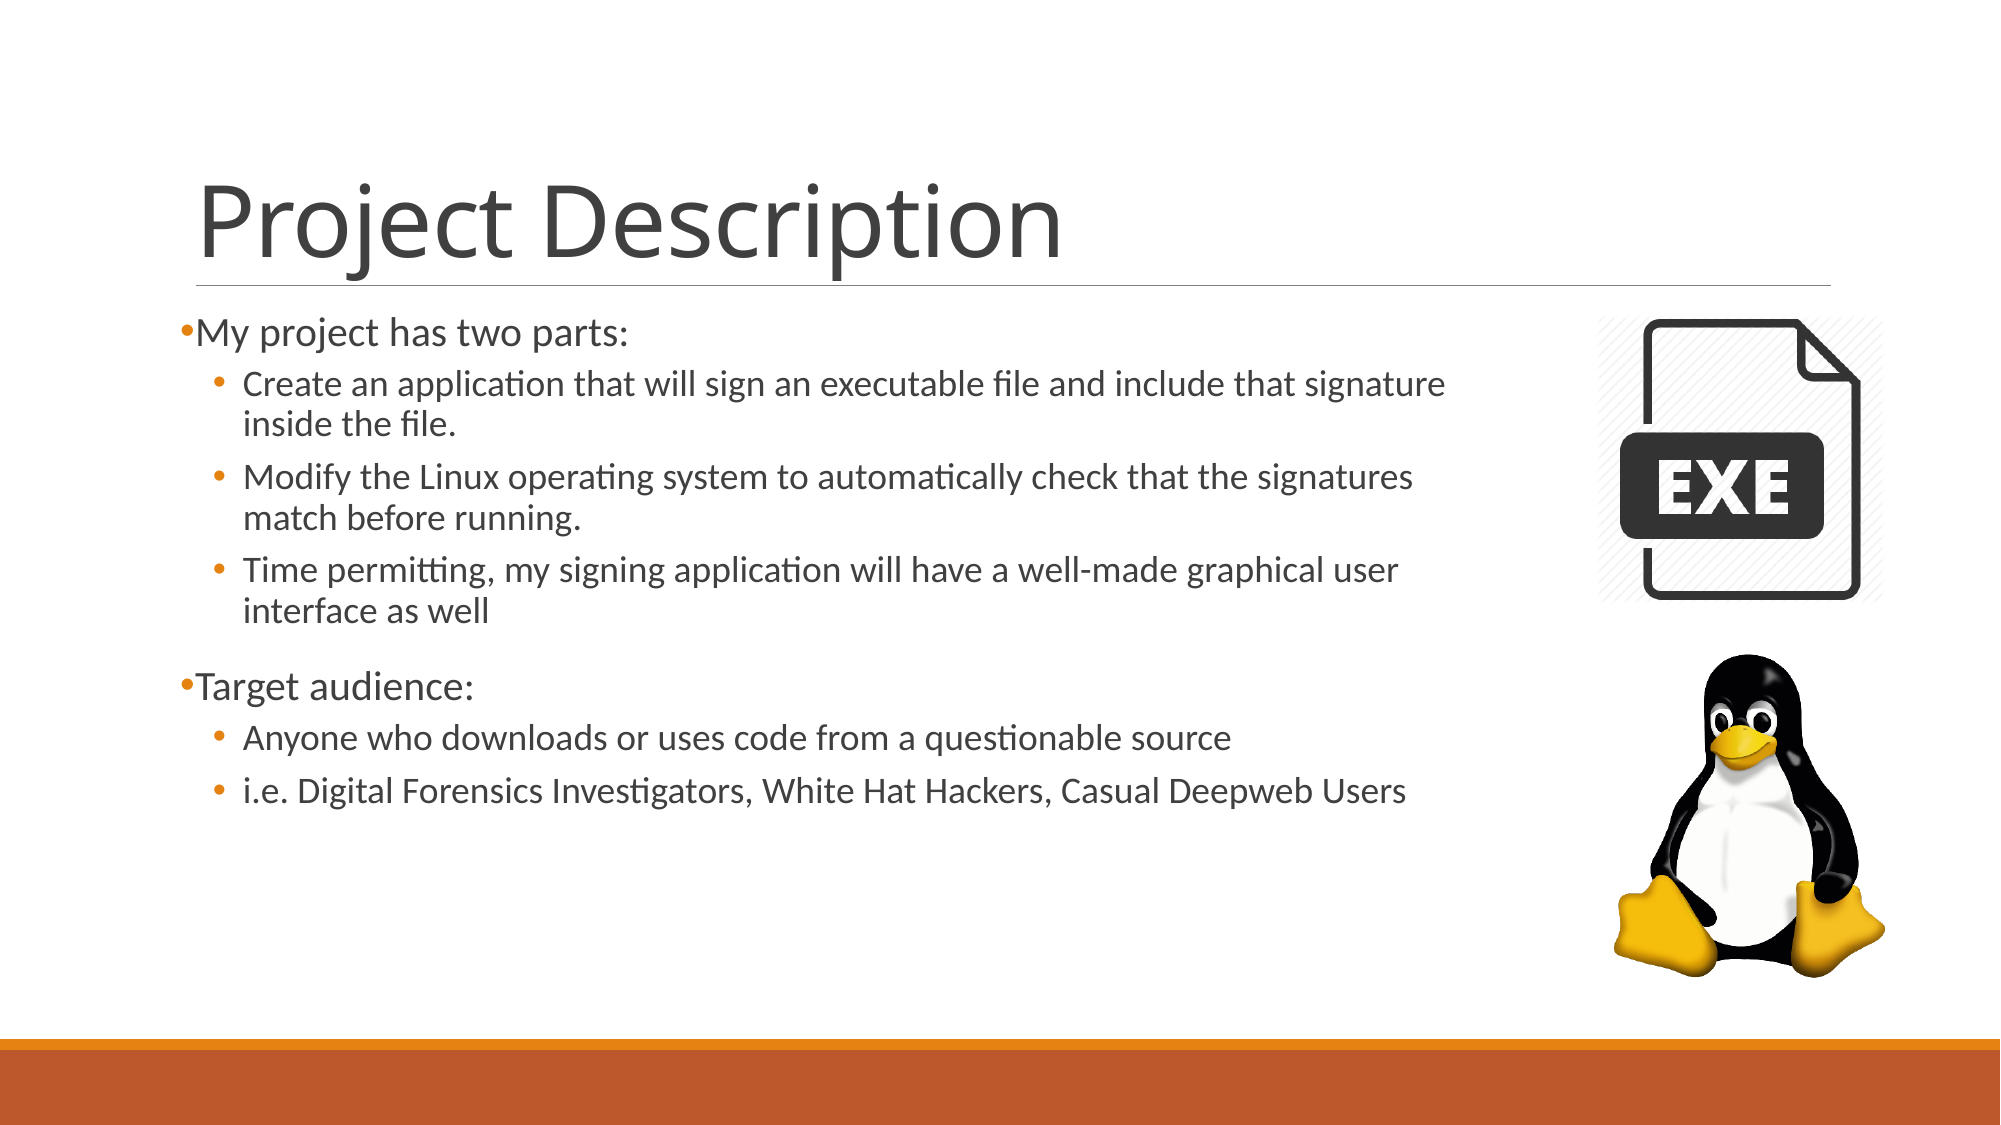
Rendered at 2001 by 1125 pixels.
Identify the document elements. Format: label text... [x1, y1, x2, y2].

list My project has two parts: Create an application that will sign an executable file and include that signature inside the file. Modify the Linux operating system to automatically check that the signatures match before running. Time permitting, my signing application will have a well-made graphical user interface as well Target audience: Anyone who downloads or uses code from a questionable source i.e. Digital Forensics Investigators, White Hat Hackers, Casual Deepweb Users [180, 302, 1478, 963]
title Project Description [180, 47, 1830, 285]
picture [1594, 632, 1901, 993]
picture [1594, 314, 1885, 605]
